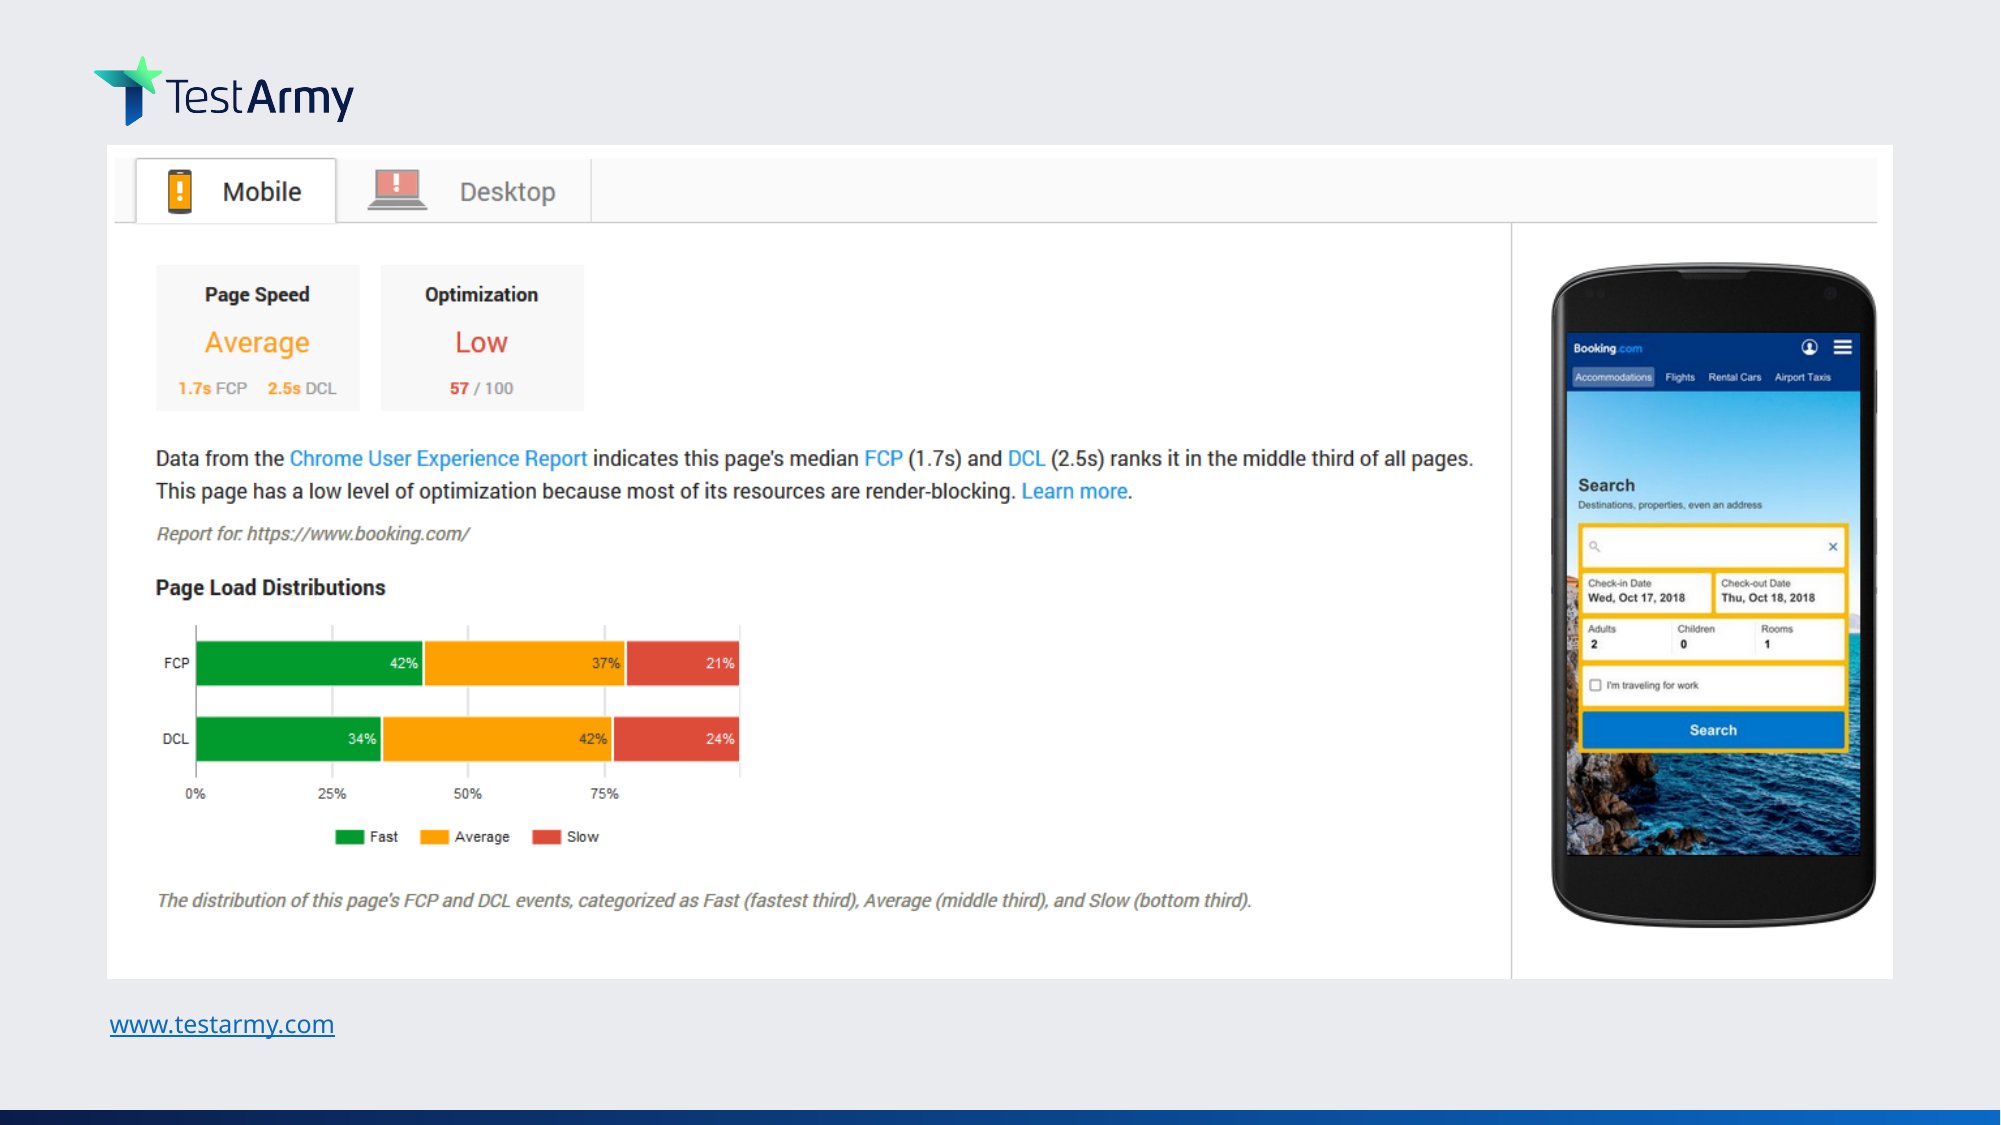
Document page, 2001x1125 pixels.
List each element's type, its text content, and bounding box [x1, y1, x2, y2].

text_box [0, 1110, 2000, 1125]
text_box www.testarmy.com [94, 998, 822, 1052]
picture [107, 145, 1893, 979]
picture [94, 56, 354, 126]
